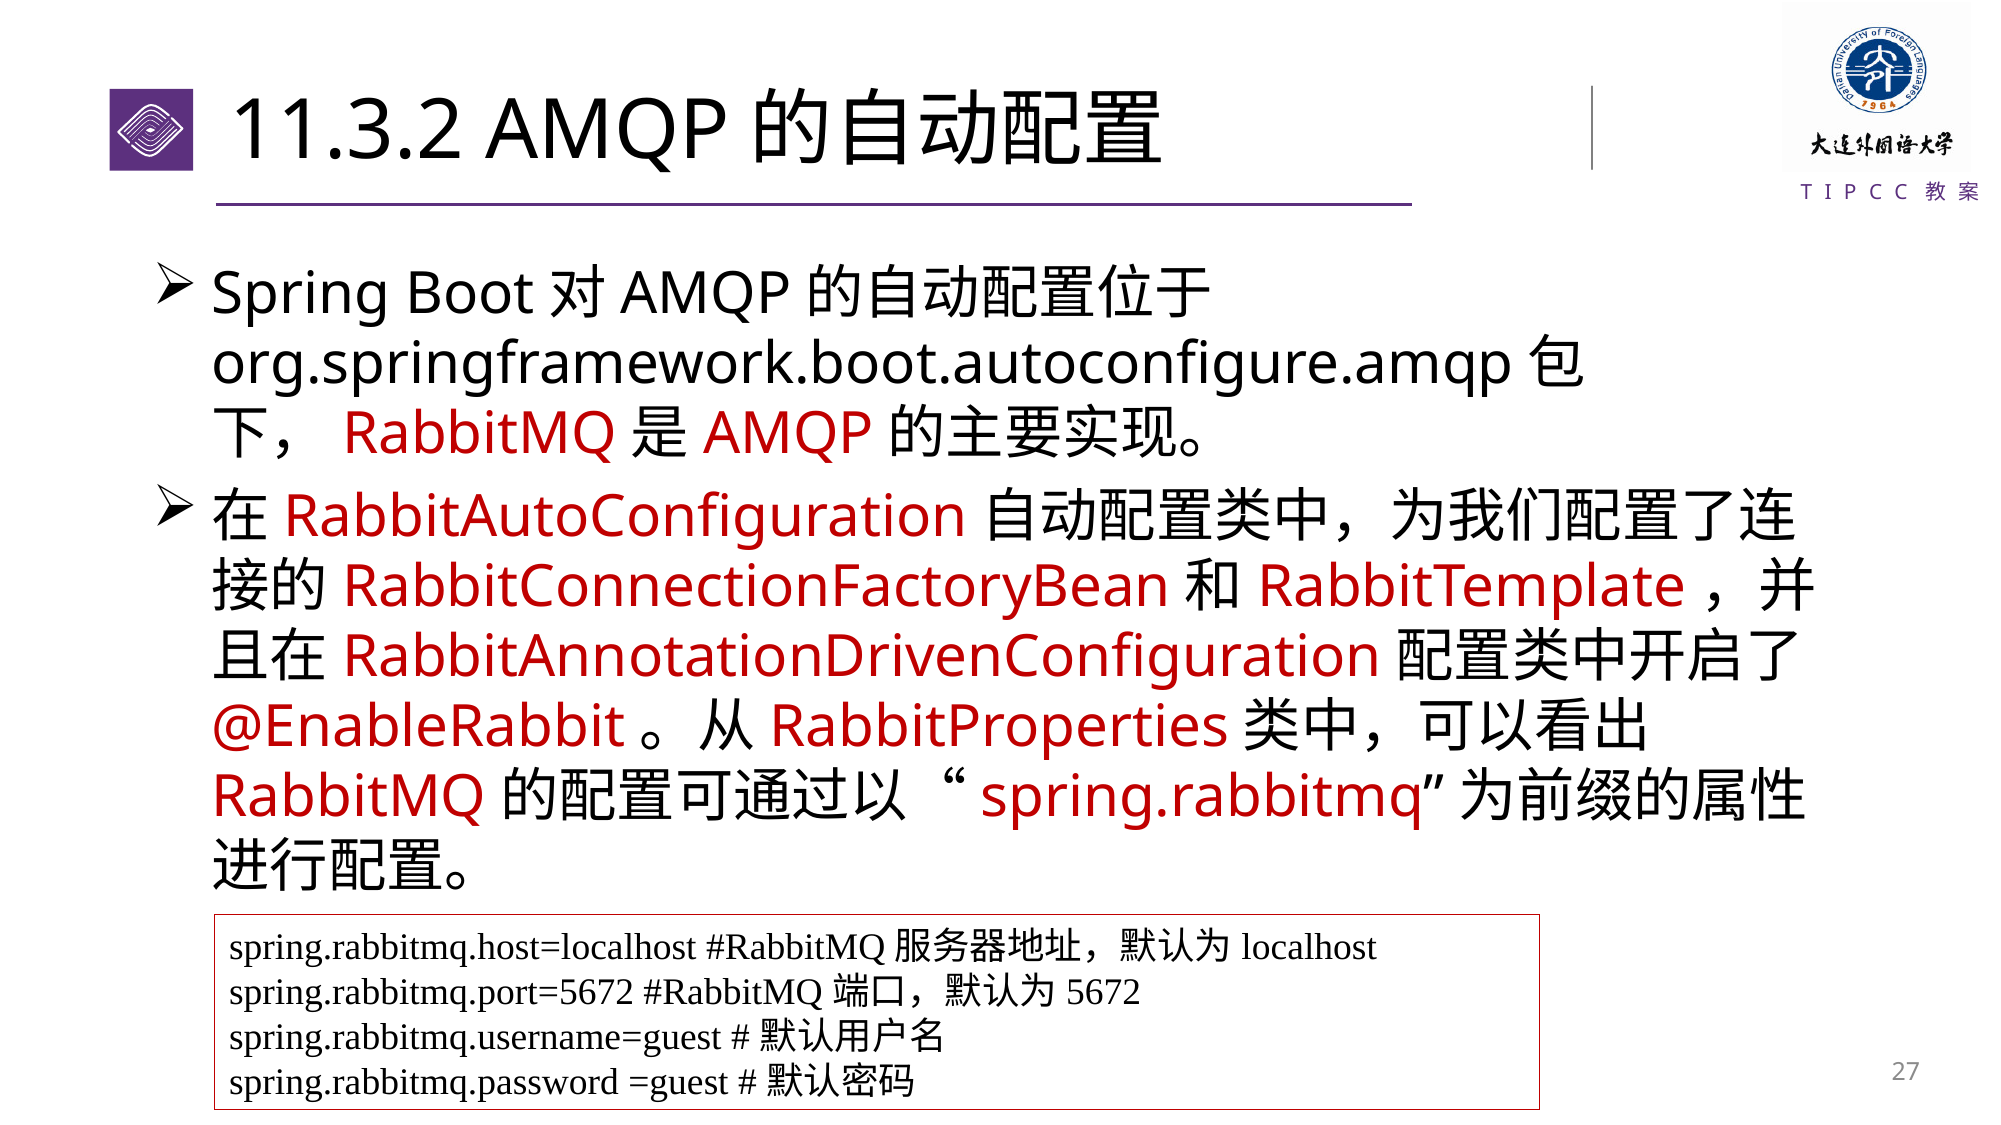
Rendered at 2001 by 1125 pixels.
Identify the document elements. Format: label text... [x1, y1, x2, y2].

title 11.3.2 AMQP的自动配置 [214, 59, 1564, 205]
picture [1782, 2, 1971, 172]
list Spring Boot对AMQP的自动配置位于org.springframework.boot.autoconfigure.amqp包下，RabbitMQ是AMQP的主要实现。 在RabbitAutoConfiguration自动配置类中，为我们配置了连接的RabbitConnectionFactoryBean和RabbitTemplate，并且在RabbitAnnotationDrivenConfiguration配置类中开启了@EnableRabbit。从RabbitProperties类中，可以看出RabbitMQ的配置可通过以“spring.rabbitmq”为前缀的属性进行配置。 [137, 247, 1863, 1001]
text_box spring.rabbitmq.host=localhost #RabbitMQ服务器地址，默认为localhost spring.rabbitmq.port=5672 #RabbitMQ端口，默认为5672 spring.rabbitmq.username=guest #默认用户名 spring.rabbitmq.password =guest #默认密码 [214, 914, 1540, 1110]
slide_number 26 [1540, 1042, 1936, 1103]
